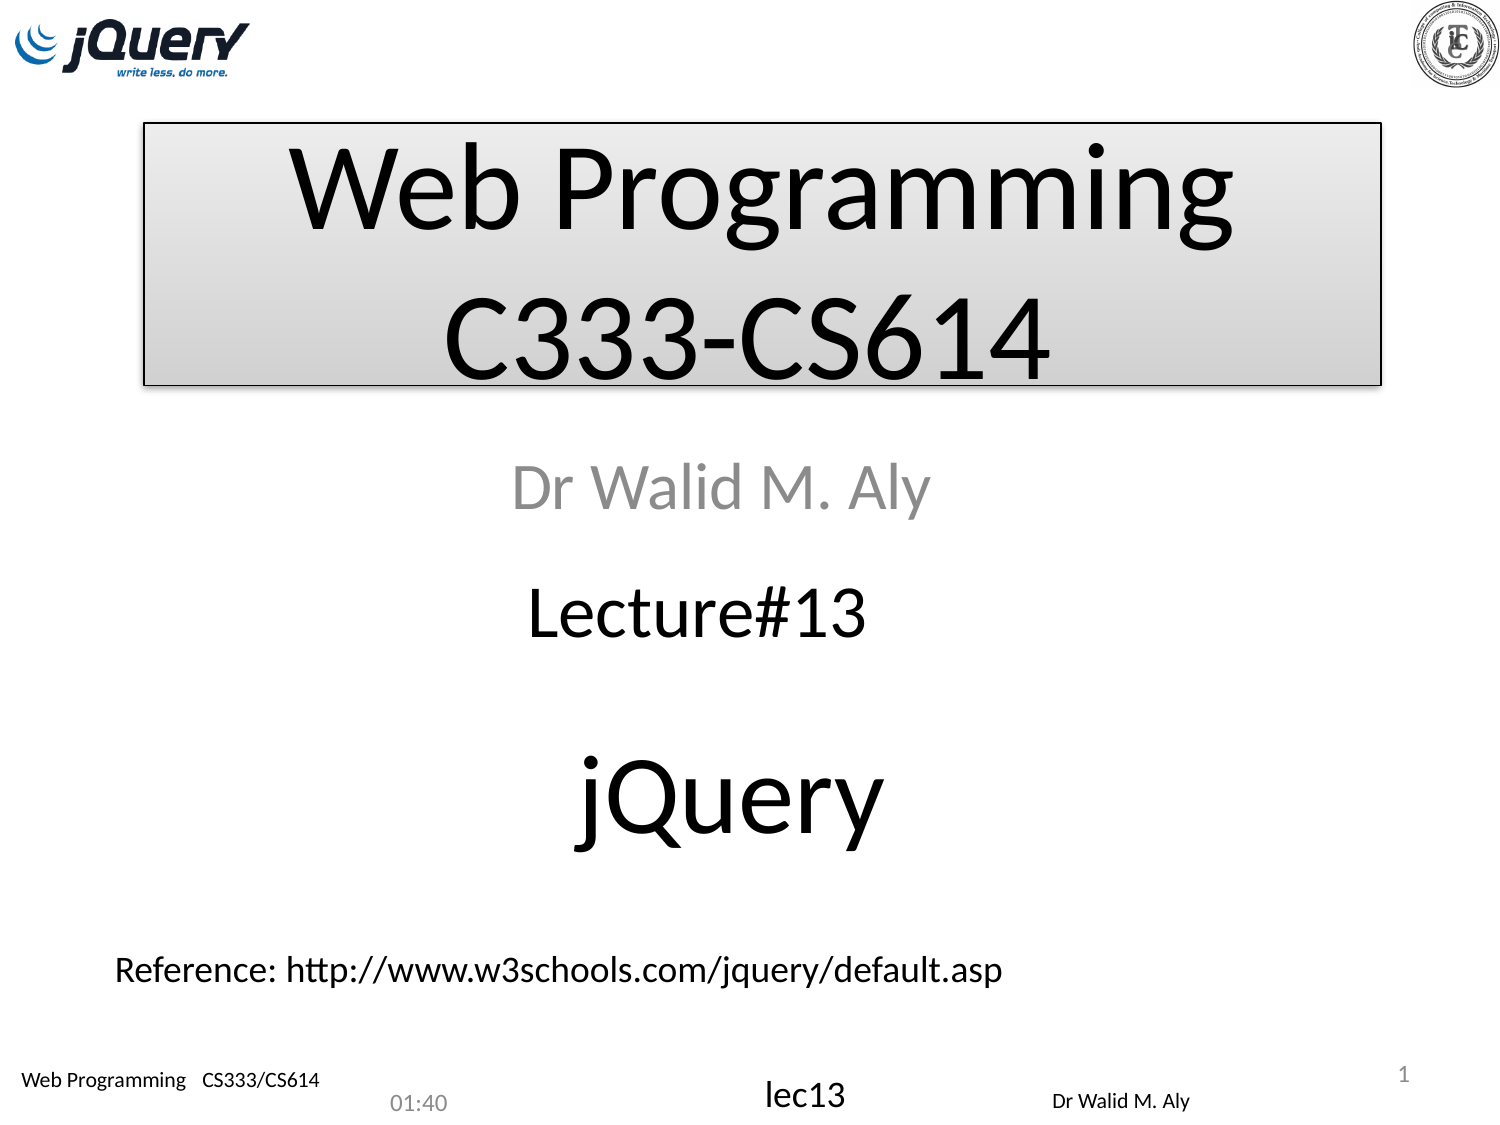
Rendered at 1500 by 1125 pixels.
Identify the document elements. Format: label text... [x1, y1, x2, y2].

picture [15, 19, 250, 77]
slide_number 1 [1074, 1042, 1425, 1103]
text_box Web Programming C333-CS614 [143, 122, 1382, 386]
picture [1412, 0, 1500, 88]
subtitle Dr Walid M. Aly [196, 435, 1247, 548]
text_box Lecture#13 [512, 554, 1113, 660]
text_box jQuery [562, 713, 963, 863]
text_box Reference: http://www.w3schools.com/jquery/default.asp [99, 937, 1113, 998]
